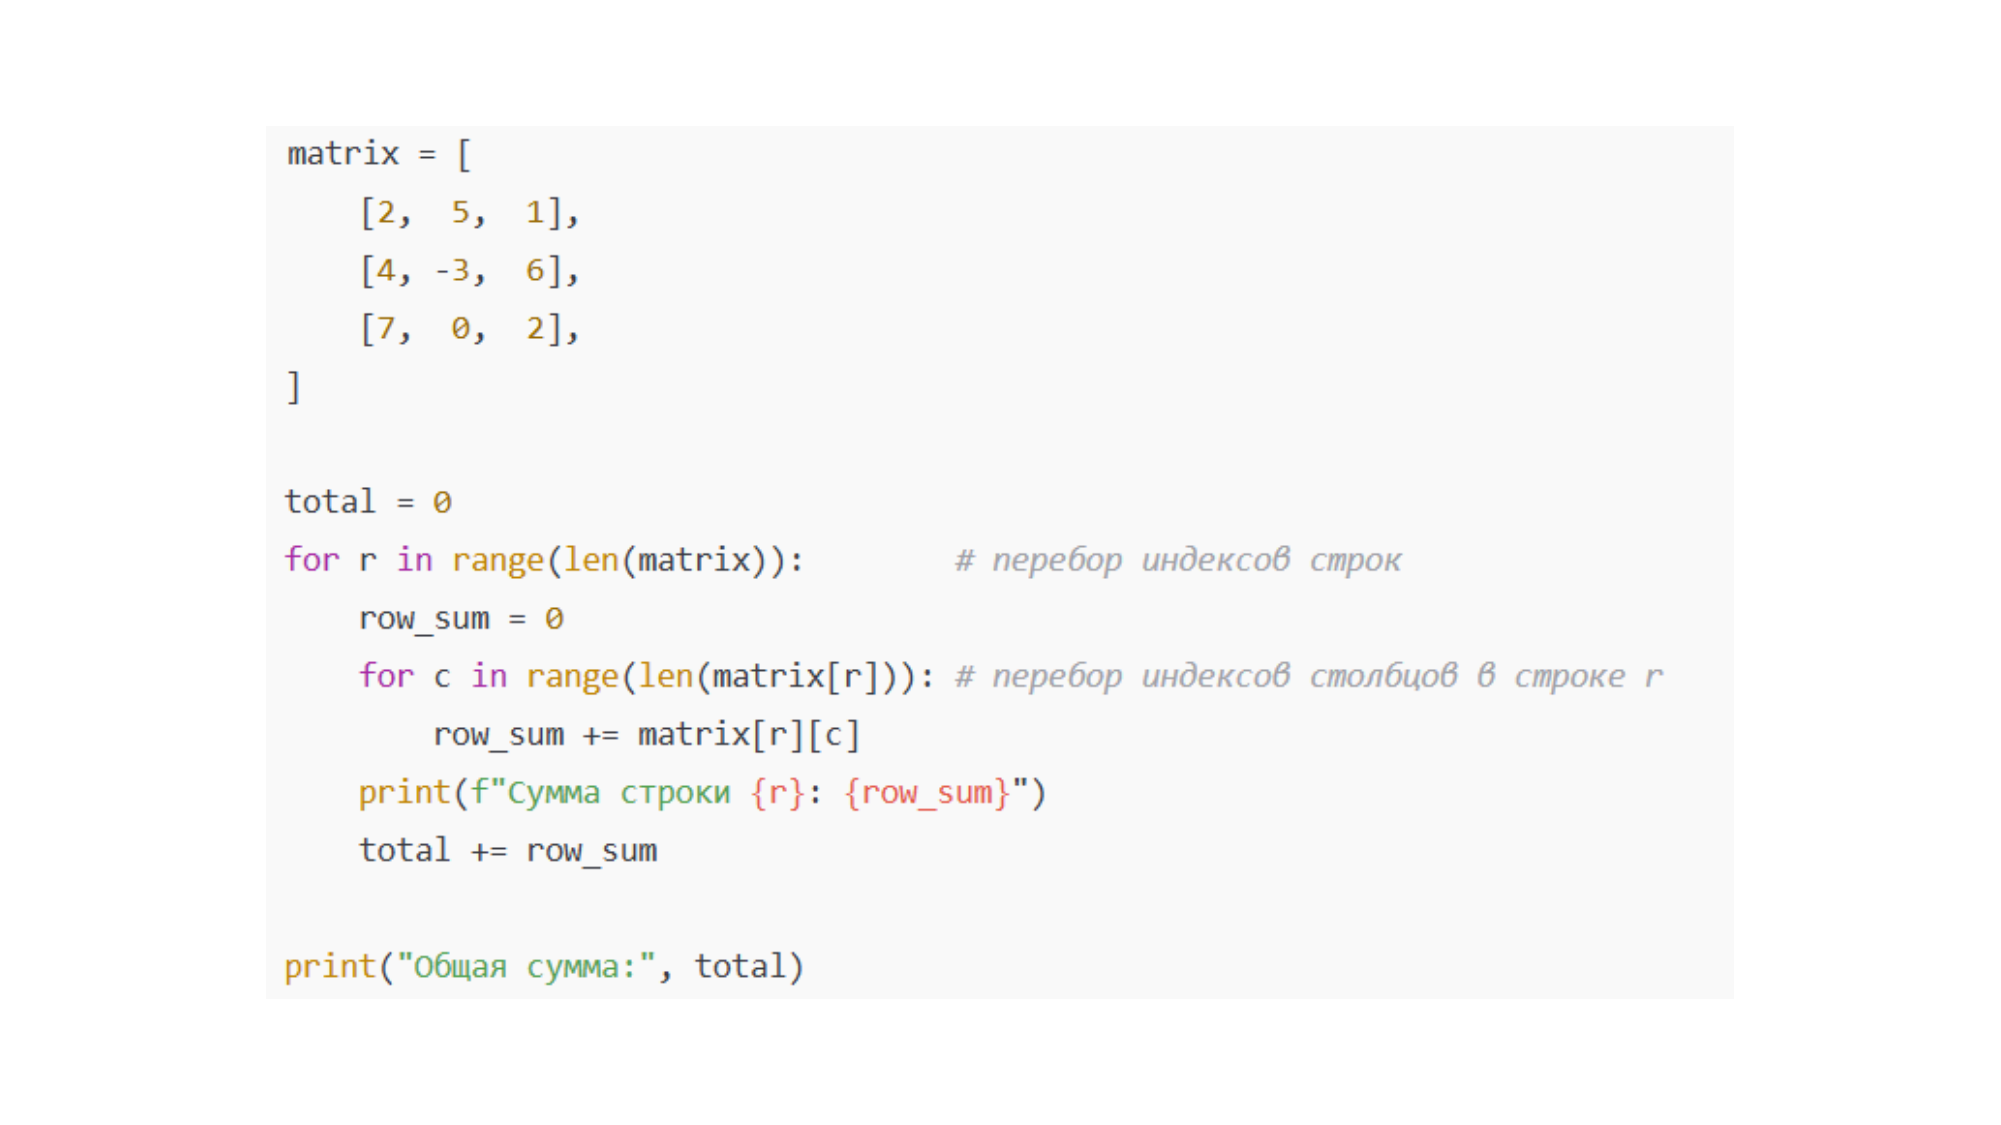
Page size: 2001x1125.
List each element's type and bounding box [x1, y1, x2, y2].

picture [266, 126, 1734, 999]
